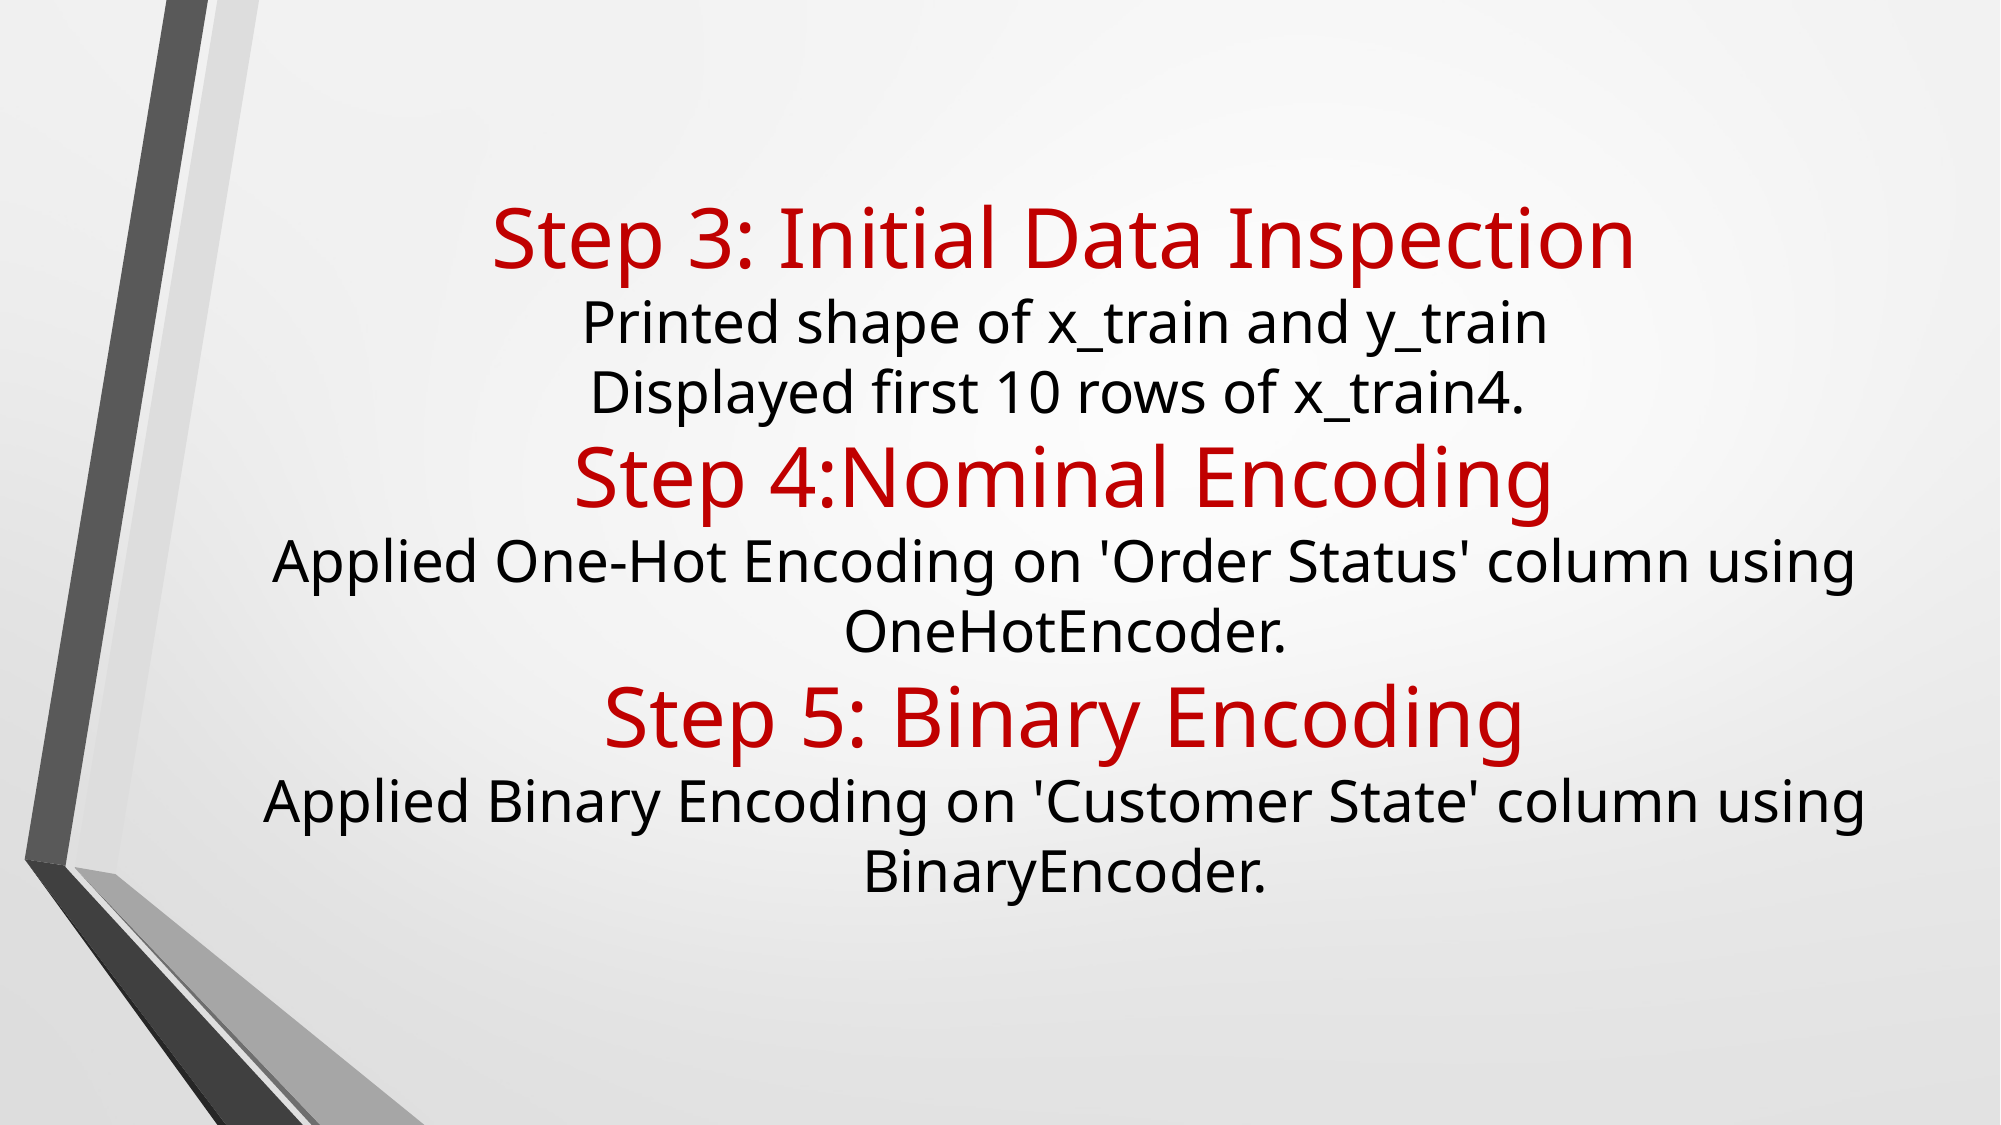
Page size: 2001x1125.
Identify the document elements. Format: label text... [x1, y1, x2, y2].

title Step 3: Initial Data Inspection Printed shape of x_train and y_train Displayed first 10 rows of x_train4. Step 4:Nominal Encoding Applied One-Hot Encoding on 'Order Status' column using OneHotEncoder. Step 5: Binary Encoding Applied Binary Encoding on 'Customer State' column using BinaryEncoder. [243, 59, 1887, 1030]
